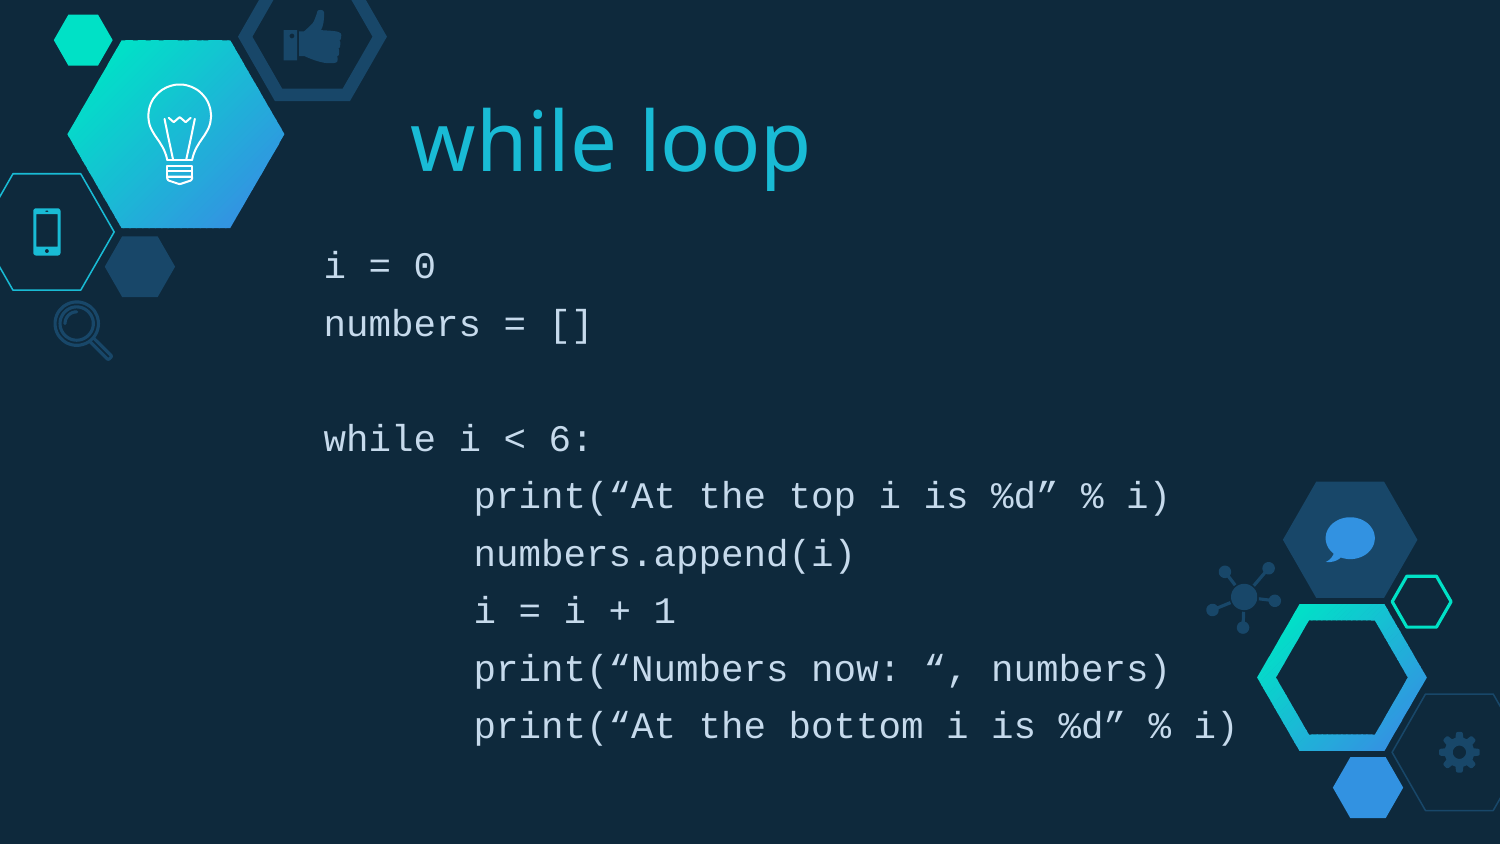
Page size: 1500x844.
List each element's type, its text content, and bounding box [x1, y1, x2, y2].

list i = 0 numbers = [] while i < 6: print(“At the top i is %d” % i) numbers.append(i) i = i + 1 print(“Numbers now: “, numbers) print(“At the bottom i is %d” % i) [308, 226, 1500, 843]
title while loop [395, 96, 1207, 203]
